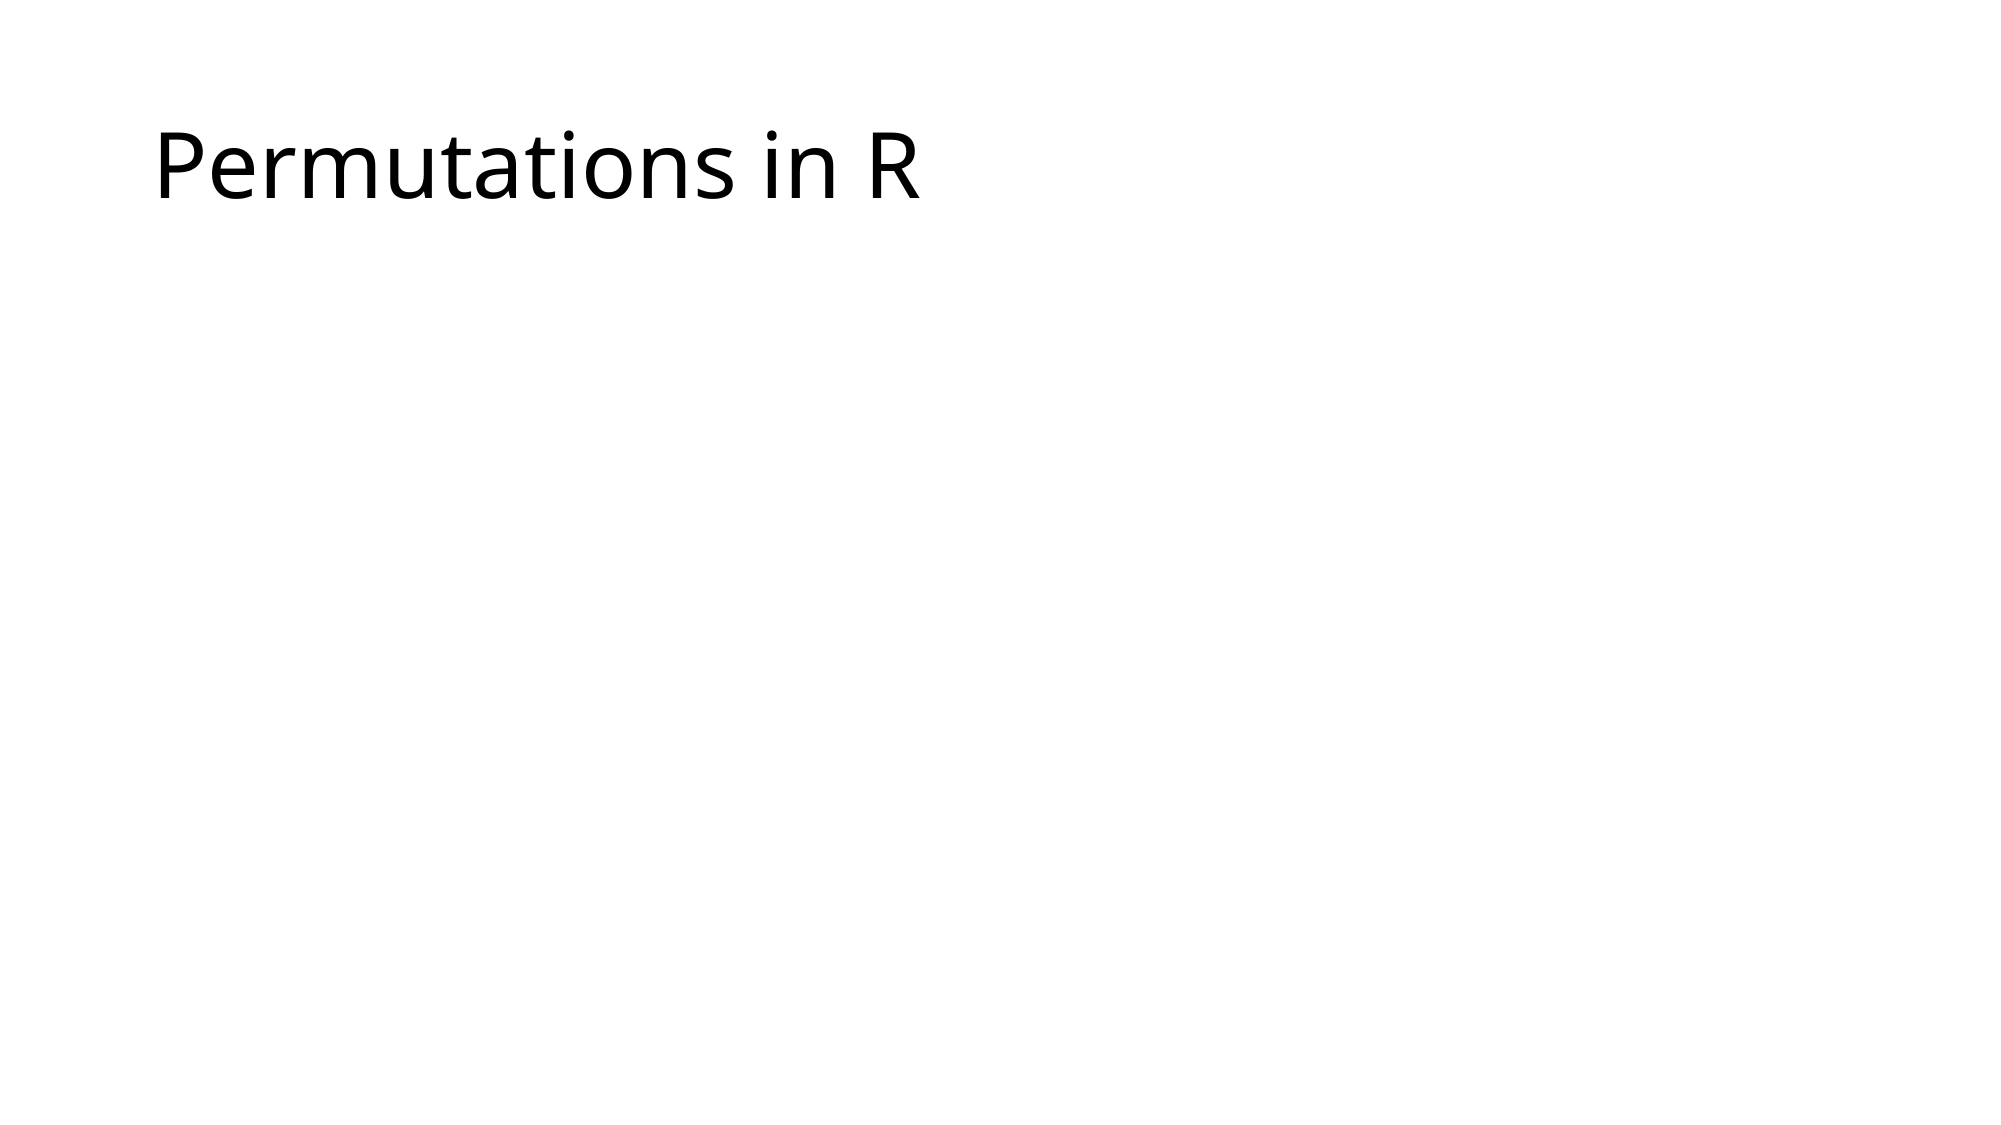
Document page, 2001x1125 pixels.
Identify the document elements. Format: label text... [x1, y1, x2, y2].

title Permutations in R [137, 59, 1863, 278]
